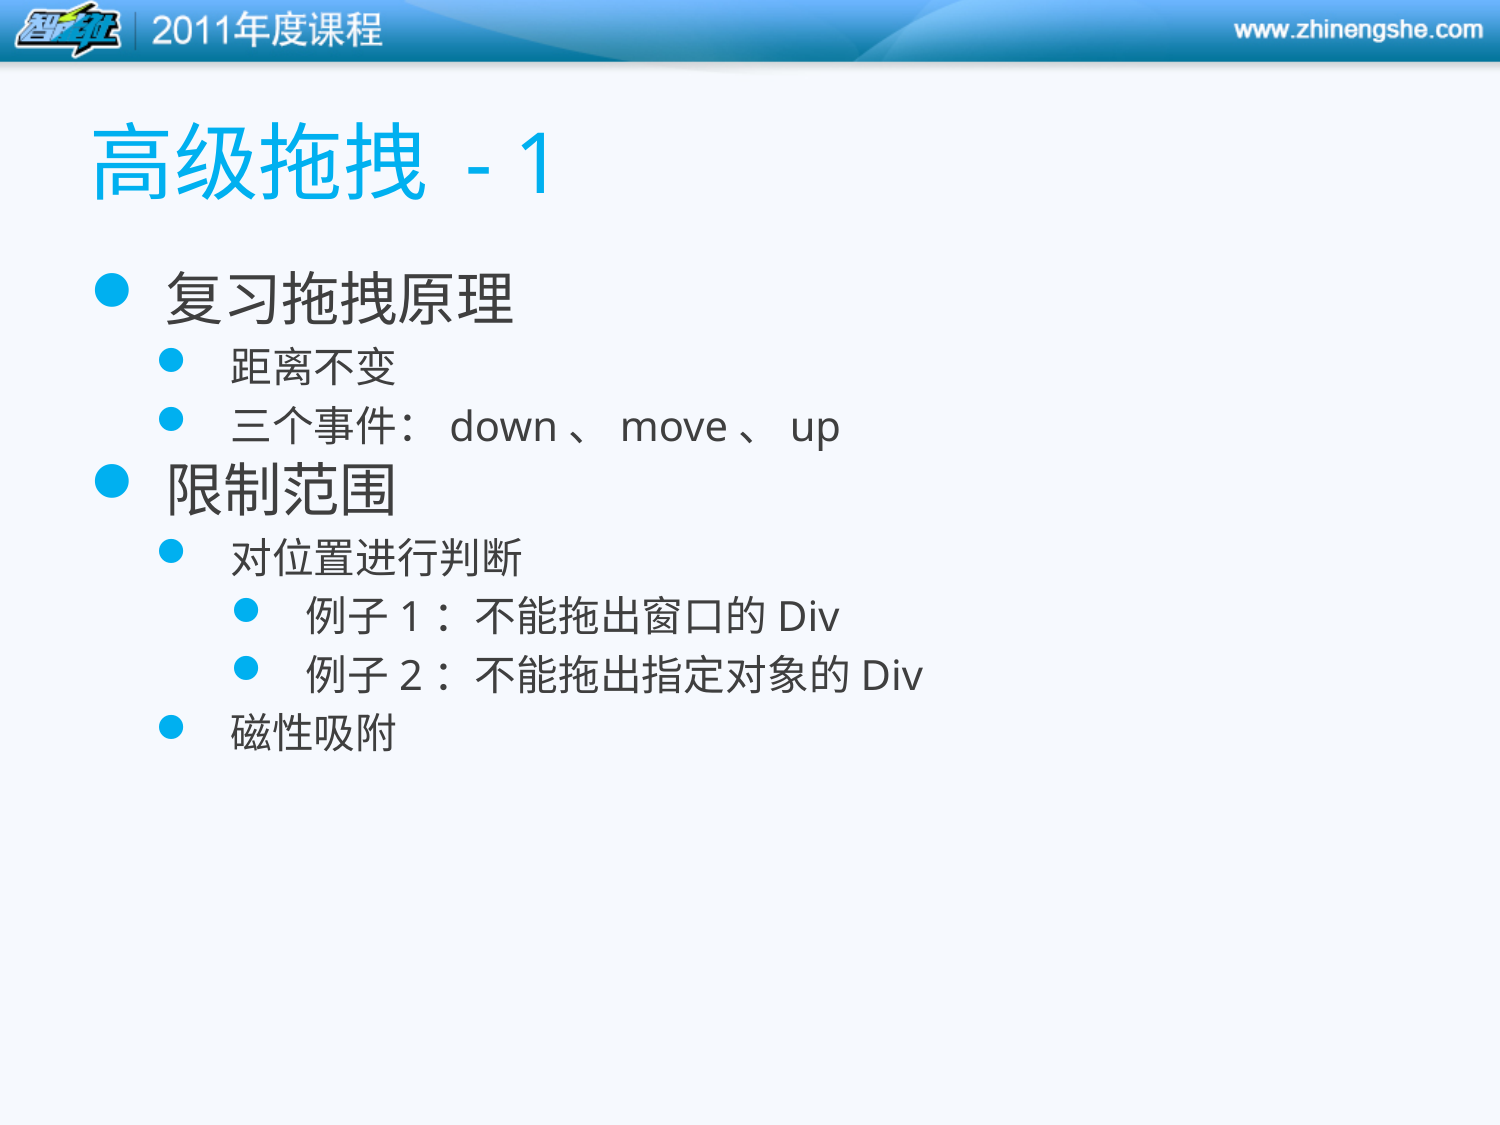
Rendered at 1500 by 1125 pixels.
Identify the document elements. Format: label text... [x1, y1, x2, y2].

picture [0, 0, 1500, 1125]
list 复习拖拽原理 距离不变 三个事件：down、move、up 限制范围 对位置进行判断 例子1：不能拖出窗口的Div 例子2：不能拖出指定对象的Div 磁性吸附 [75, 262, 1425, 1125]
title 高级拖拽 - 1 [75, 101, 1425, 219]
